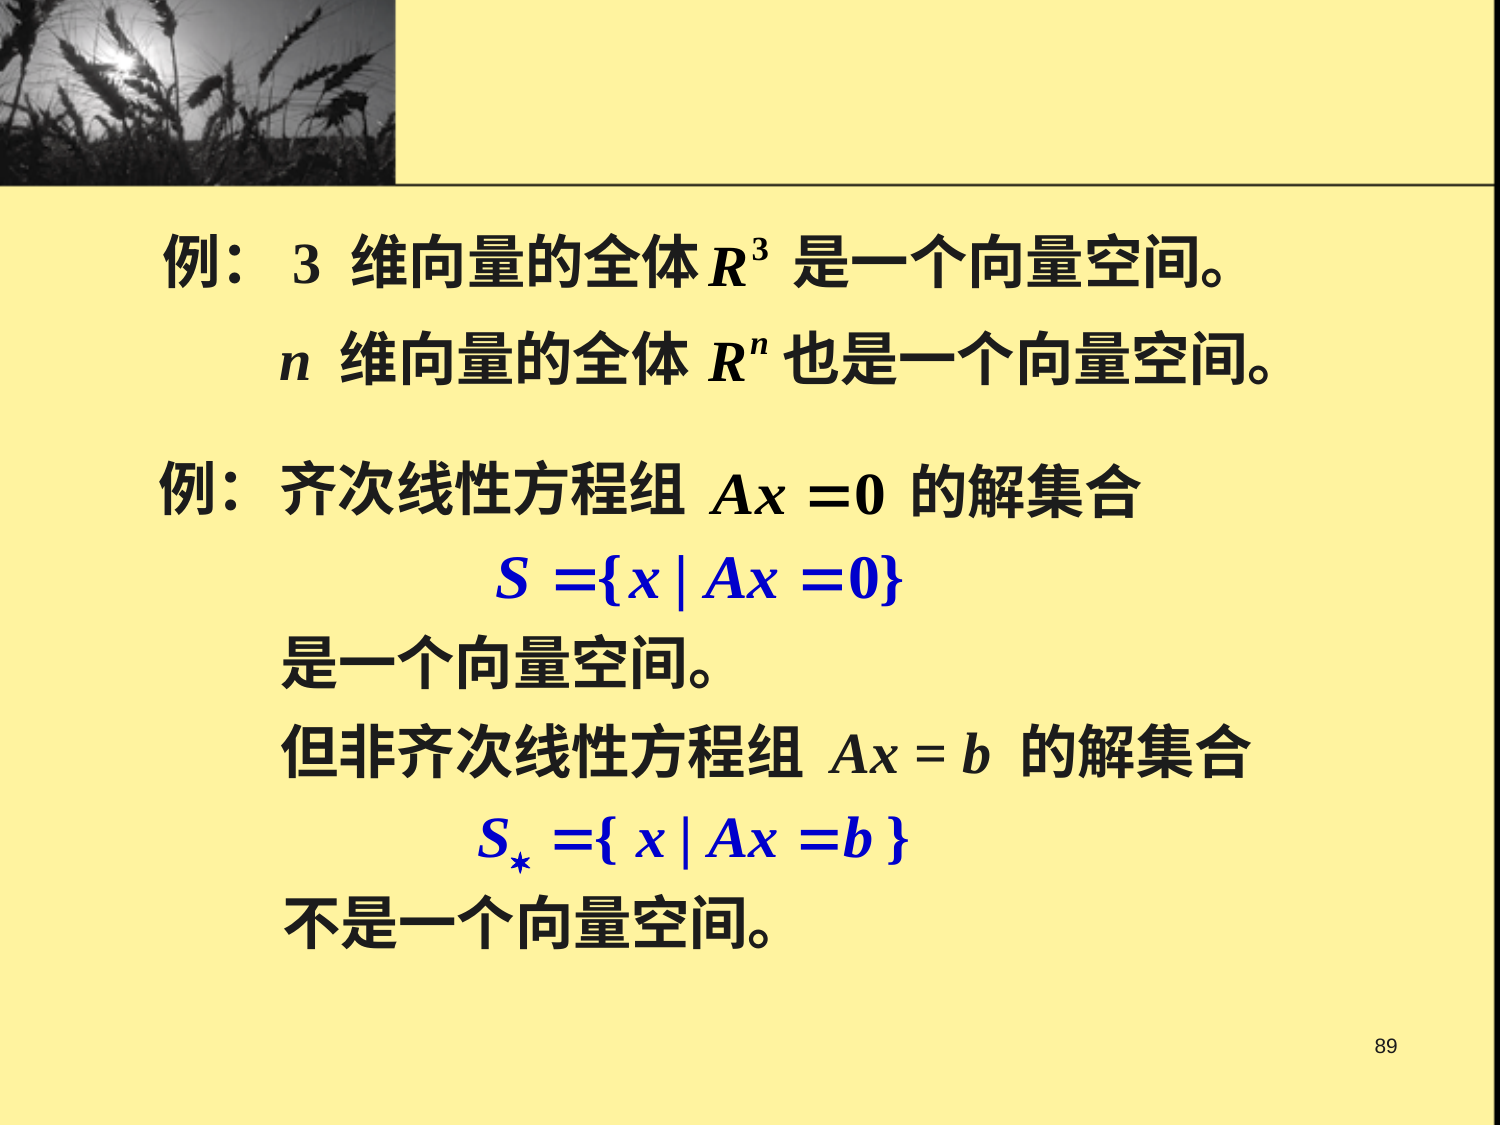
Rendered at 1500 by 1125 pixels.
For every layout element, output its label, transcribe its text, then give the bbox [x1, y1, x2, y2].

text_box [481, 541, 911, 622]
text_box 但非齐次线性方程组 Ax = b 的解集合 [265, 707, 1306, 793]
slide_number 89 [1199, 1024, 1413, 1101]
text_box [147, 217, 1326, 303]
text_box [264, 314, 1365, 400]
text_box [464, 798, 916, 880]
text_box 不是一个向量空间。 [267, 878, 822, 964]
text_box 是一个向量空间。 [265, 619, 762, 704]
picture [0, 0, 1500, 1125]
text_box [142, 444, 1159, 533]
